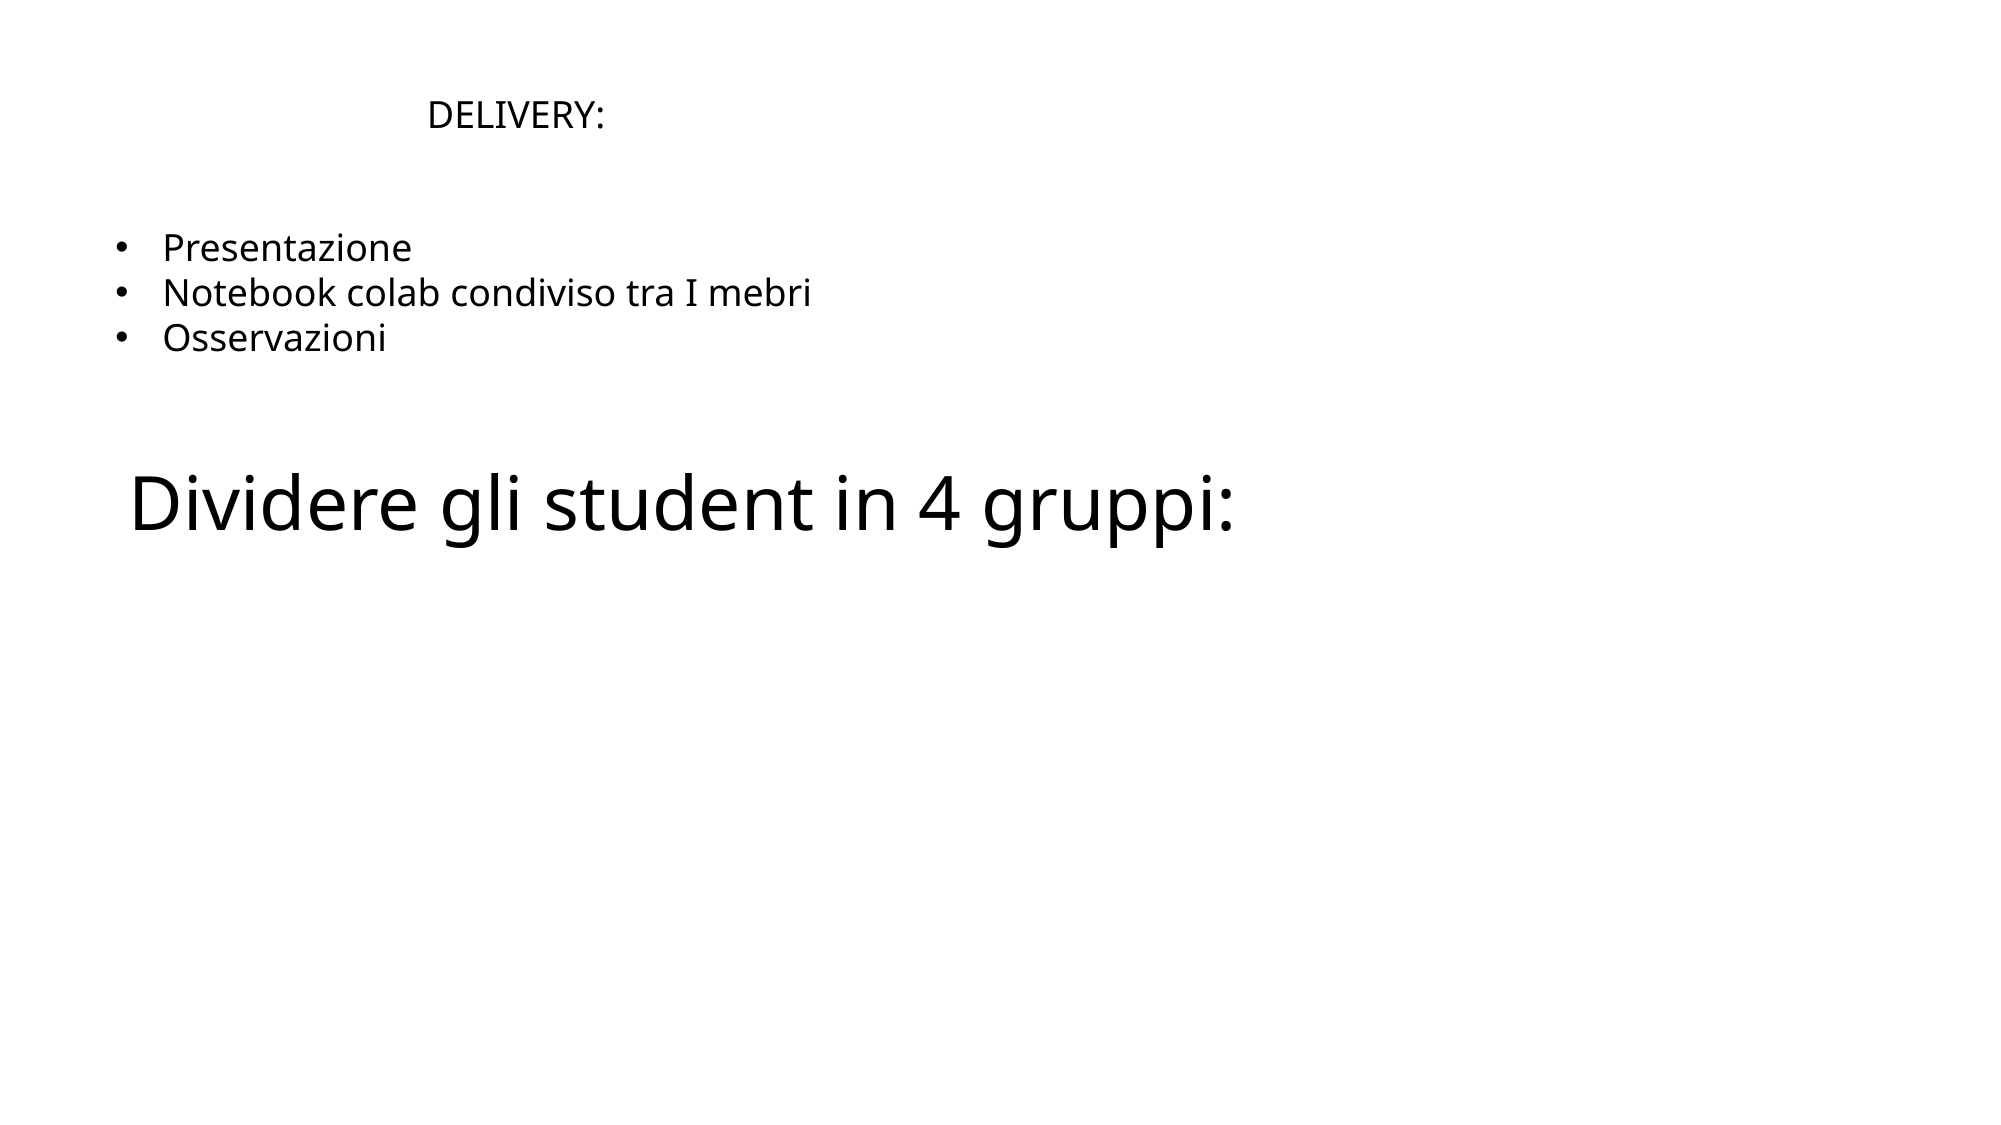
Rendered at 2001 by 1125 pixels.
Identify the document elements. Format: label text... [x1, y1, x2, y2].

text_box Presentazione Notebook colab condiviso tra I mebri Osservazioni [100, 216, 1643, 367]
text_box DELIVERY: [412, 83, 1698, 144]
text_box Dividere gli student in 4 gruppi: [113, 448, 1468, 643]
